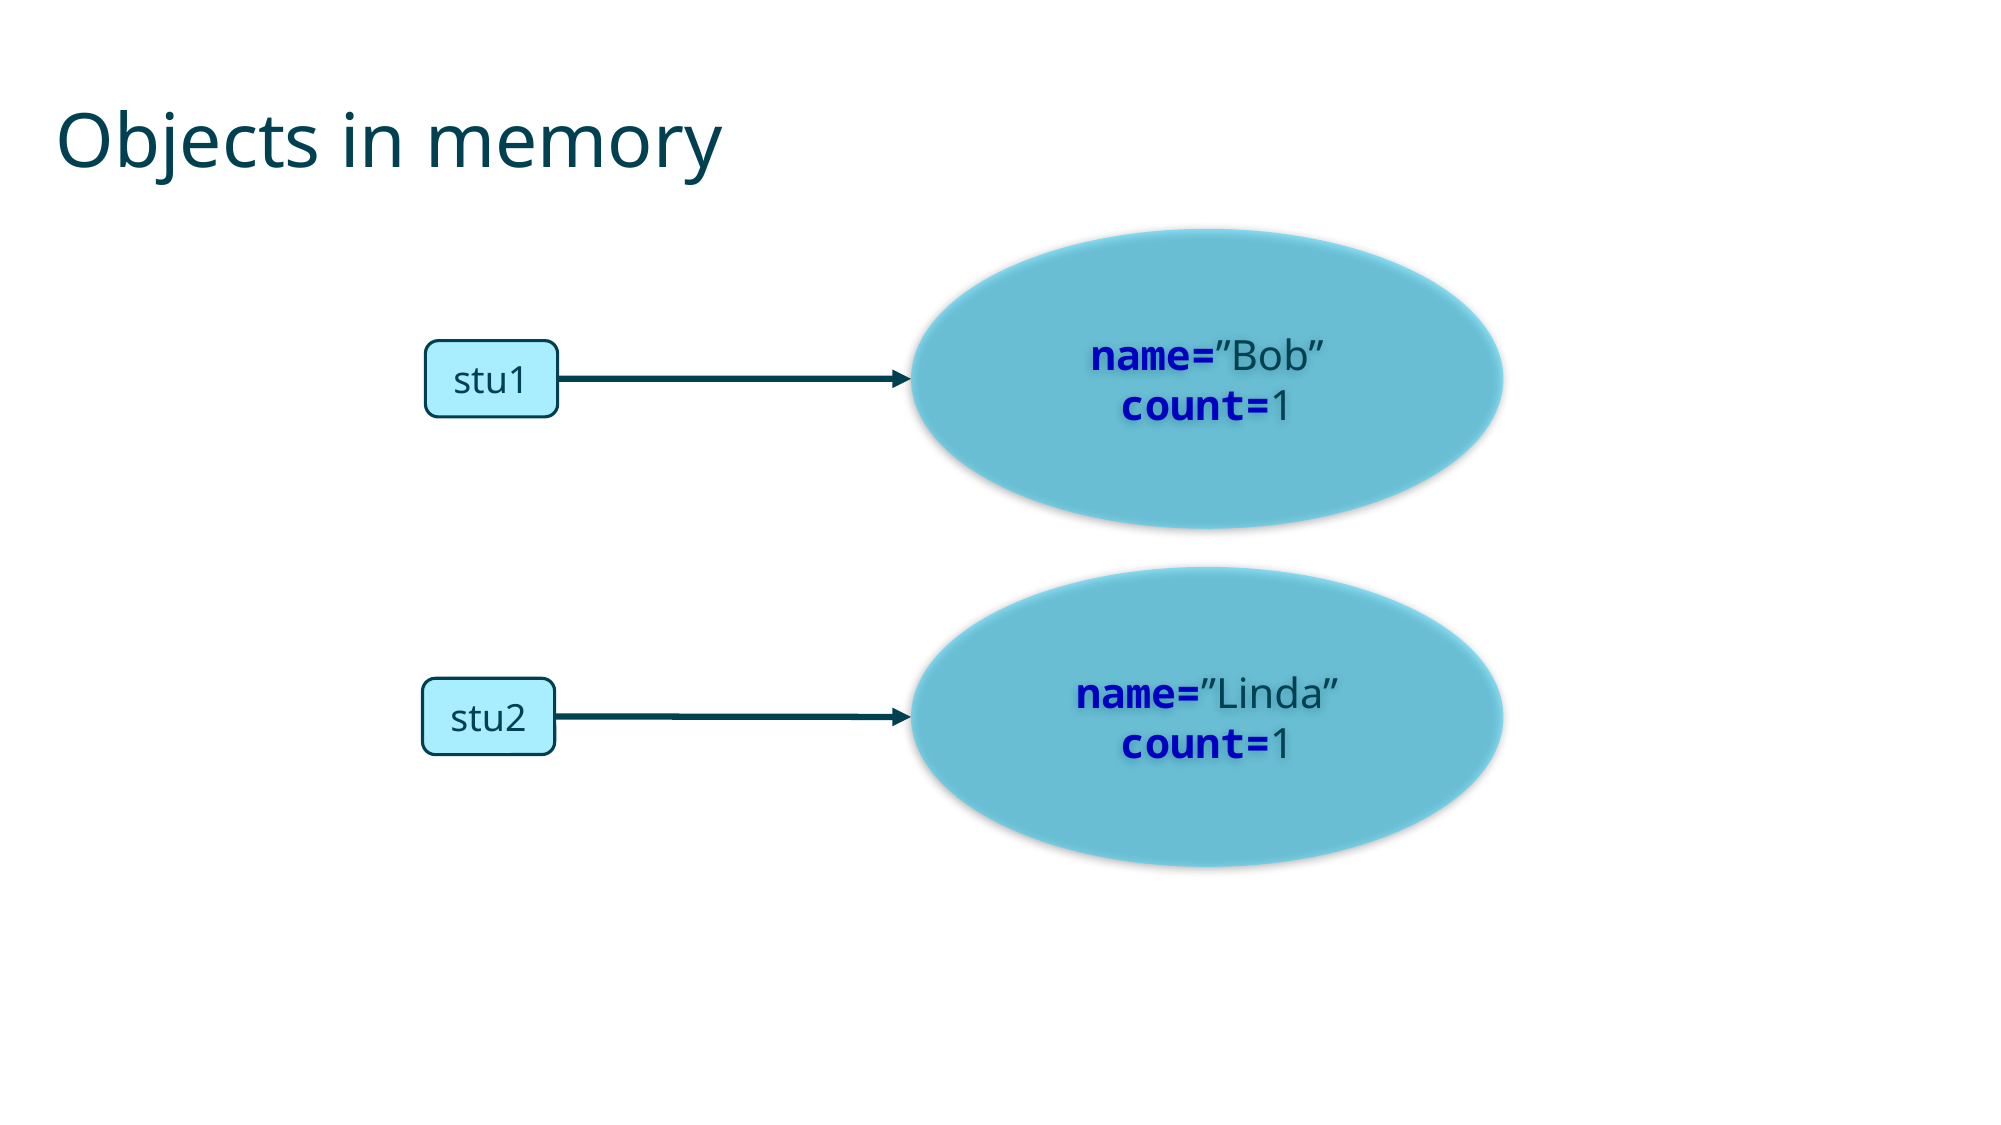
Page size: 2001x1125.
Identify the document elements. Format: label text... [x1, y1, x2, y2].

text_box stu1 [424, 339, 559, 418]
text_box stu2 [421, 677, 556, 756]
title Objects in memory [55, 92, 1946, 225]
text_box name=”Linda” count=1 [911, 566, 1504, 867]
text_box name=”Bob” count=1 [911, 228, 1504, 529]
